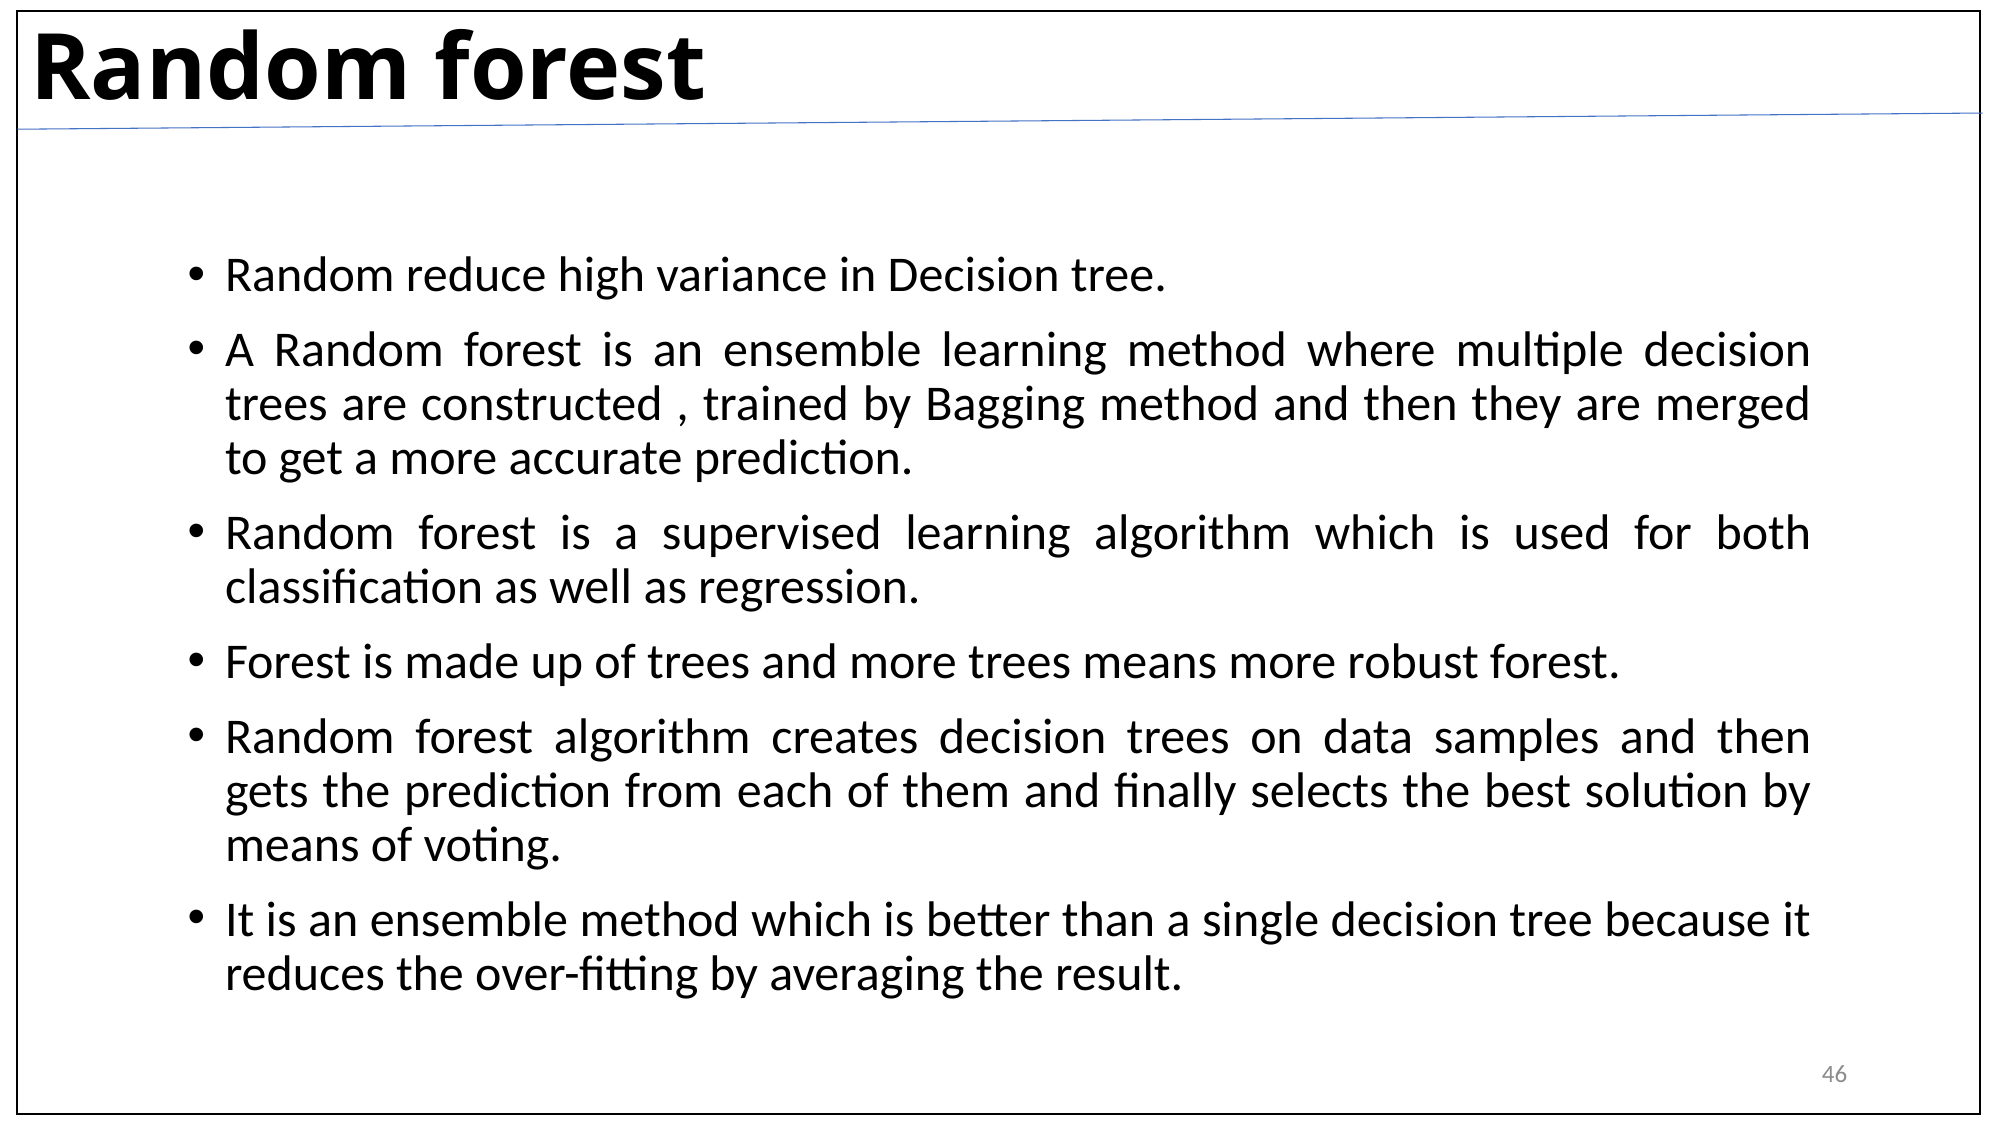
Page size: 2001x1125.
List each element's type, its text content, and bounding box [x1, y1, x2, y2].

text_box [16, 10, 1981, 1115]
title Random forest [15, 0, 1741, 141]
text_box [17, 112, 1983, 130]
